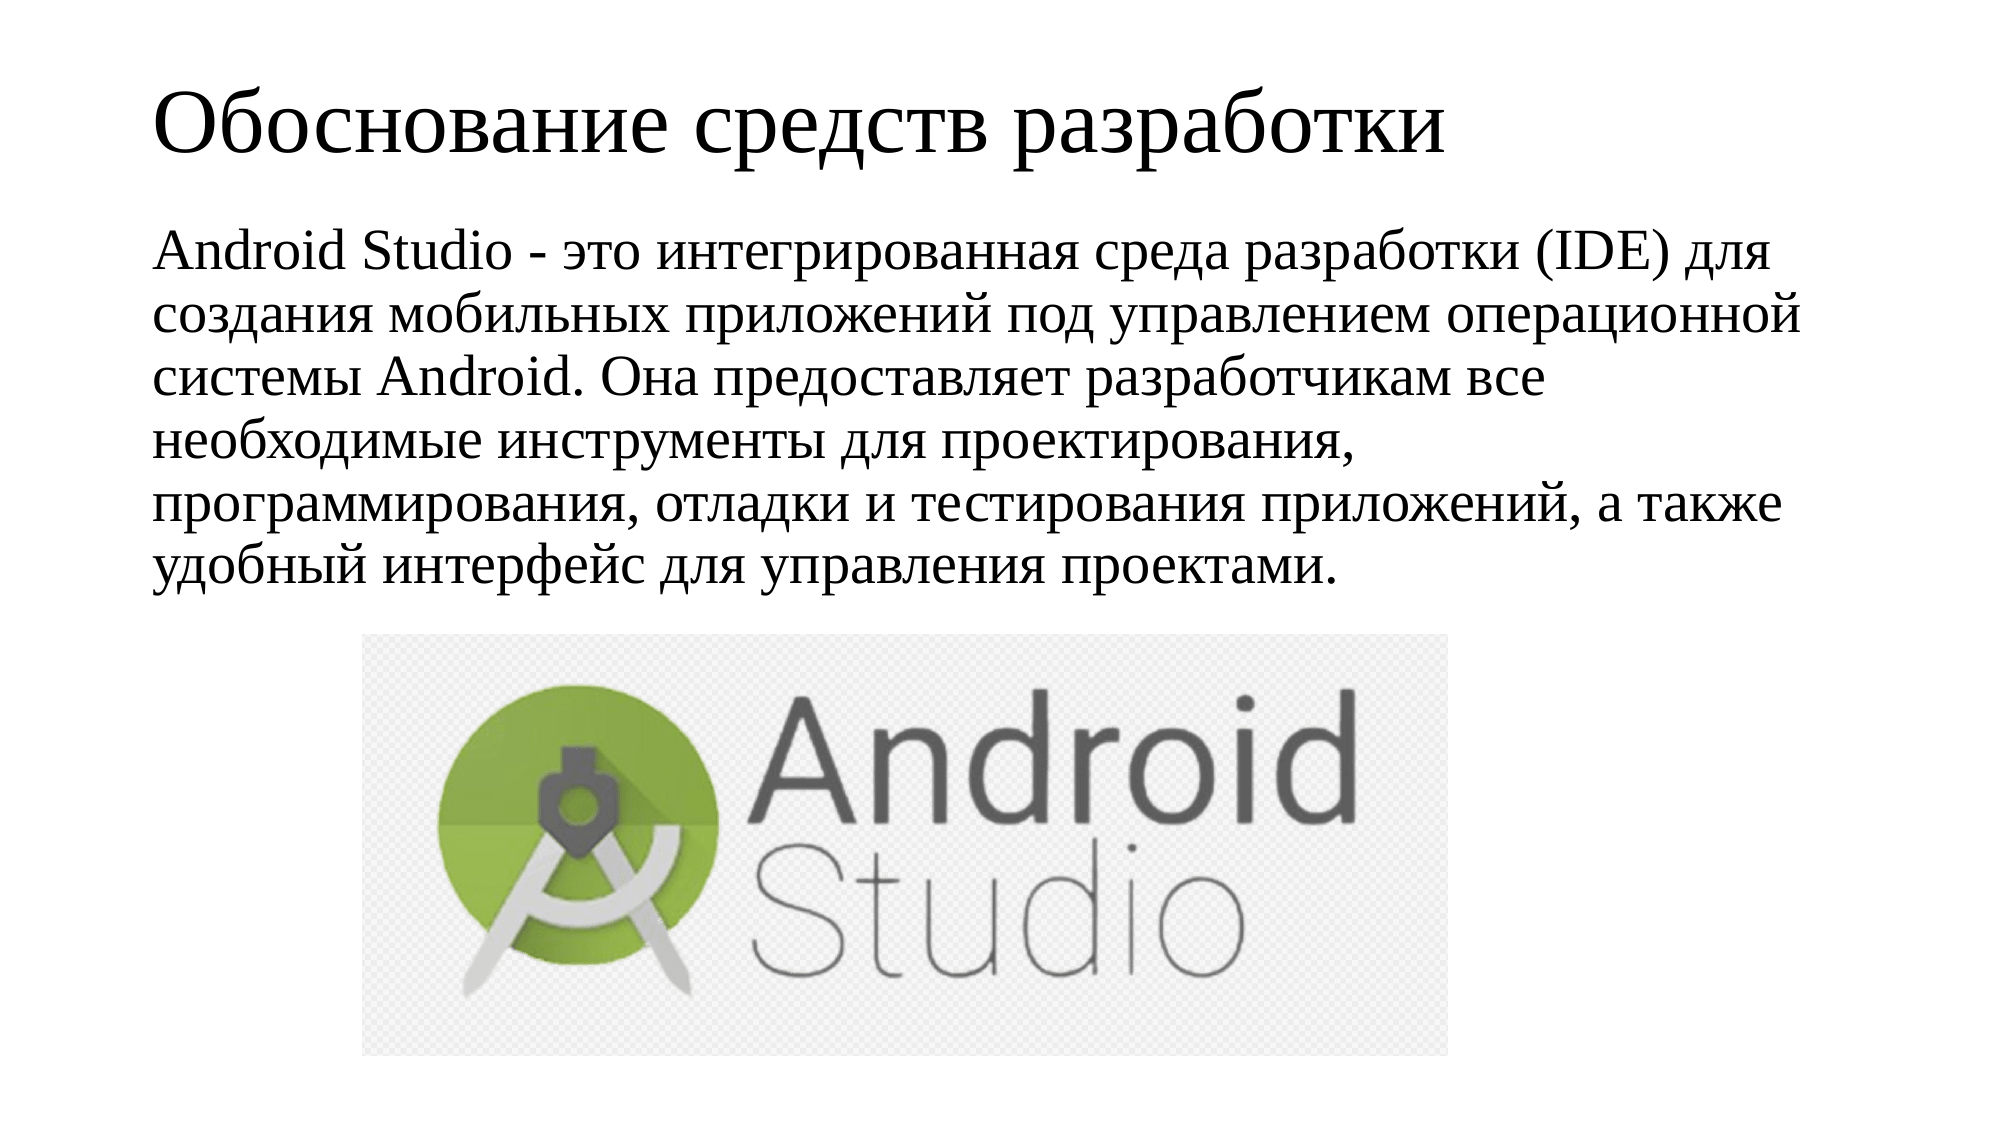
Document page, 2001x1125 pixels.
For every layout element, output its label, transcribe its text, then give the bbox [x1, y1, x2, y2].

picture [362, 634, 1448, 1056]
title Обоснование средств разработки [137, 59, 1863, 186]
list Android Studio - это интегрированная среда разработки (IDE) для создания мобильных приложений под управлением операционной системы Android. Она предоставляет разработчикам все необходимые инструменты для проектирования, программирования, отладки и тестирования приложений, а также удобный интерфейс для управления проектами. [137, 212, 1863, 1014]
